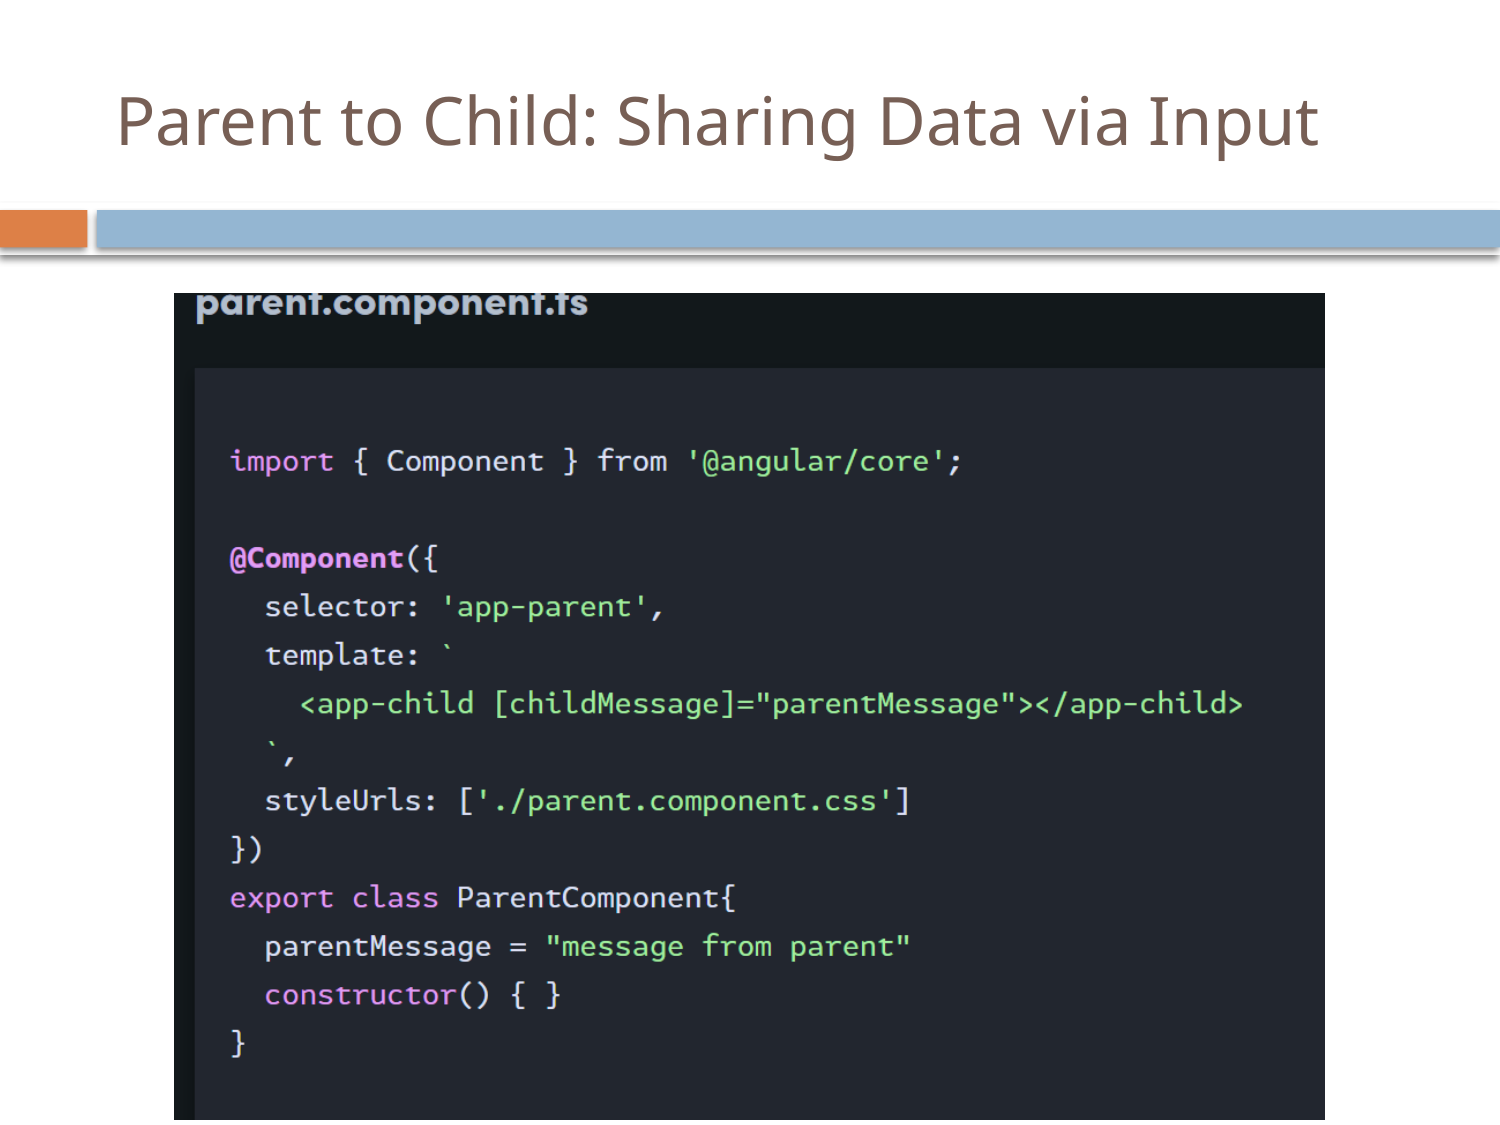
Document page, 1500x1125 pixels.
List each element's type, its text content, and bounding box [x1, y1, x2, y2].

list [100, 262, 1438, 1000]
title Parent to Child: Sharing Data via Input [100, 37, 1438, 200]
picture [174, 293, 1326, 1120]
